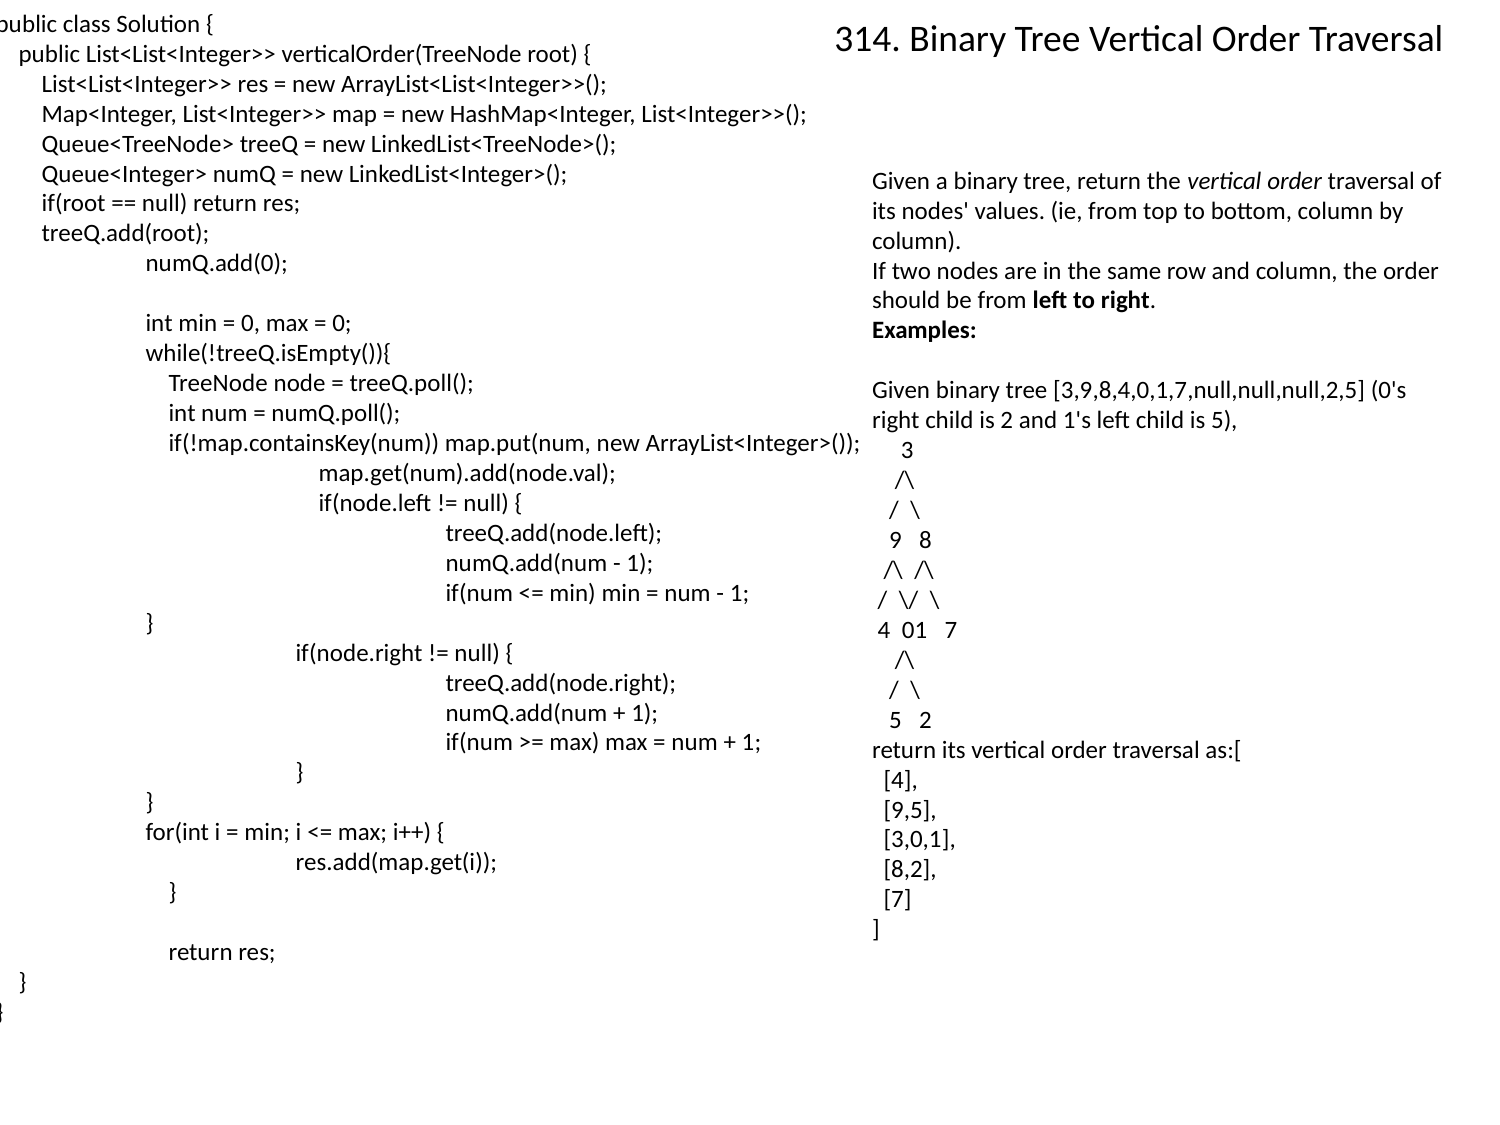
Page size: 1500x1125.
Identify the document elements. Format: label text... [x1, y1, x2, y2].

text_box 314. Binary Tree Vertical Order Traversal [819, 6, 1459, 66]
text_box Given a binary tree, return the vertical order traversal of its nodes' values. (ie, from top to bottom, column by column). If two nodes are in the same row and column, the order should be from left to right. Examples: Given binary tree [3,9,8,4,0,1,7,null,null,null,2,5] (0's right child is 2 and 1's left child is 5), 3 /\ / \ 9 8 /\ /\ / \/ \ 4 01 7 /\ / \ 5 2 return its vertical order traversal as: [ [4], [9,5], [3,0,1], [8,2], [7] ] [857, 156, 1468, 951]
text_box public class Solution { public List<List<Integer>> verticalOrder(TreeNode root) { List<List<Integer>> res = new ArrayList<List<Integer>>(); Map<Integer, List<Integer>> map = new HashMap<Integer, List<Integer>>(); Queue<TreeNode> treeQ = new LinkedList<TreeNode>(); Queue<Integer> numQ = new LinkedList<Integer>(); if(root == null) return res; treeQ.add(root); numQ.add(0); int min = 0, max = 0; while(!treeQ.isEmpty()){ TreeNode node = treeQ.poll(); int num = numQ.poll(); if(!map.containsKey(num)) map.put(num, new ArrayList<Integer>()); map.get(num).add(node.val); if(node.left != null) { treeQ.add(node.left); numQ.add(num - 1); if(num <= min) min = num - 1; } if(node.right != null) { treeQ.add(node.right); numQ.add(num + 1); if(num >= max) max = num + 1; } } for(int i = min; i <= max; i++) { res.add(map.get(i)); } return res; } } [0, 0, 877, 1033]
